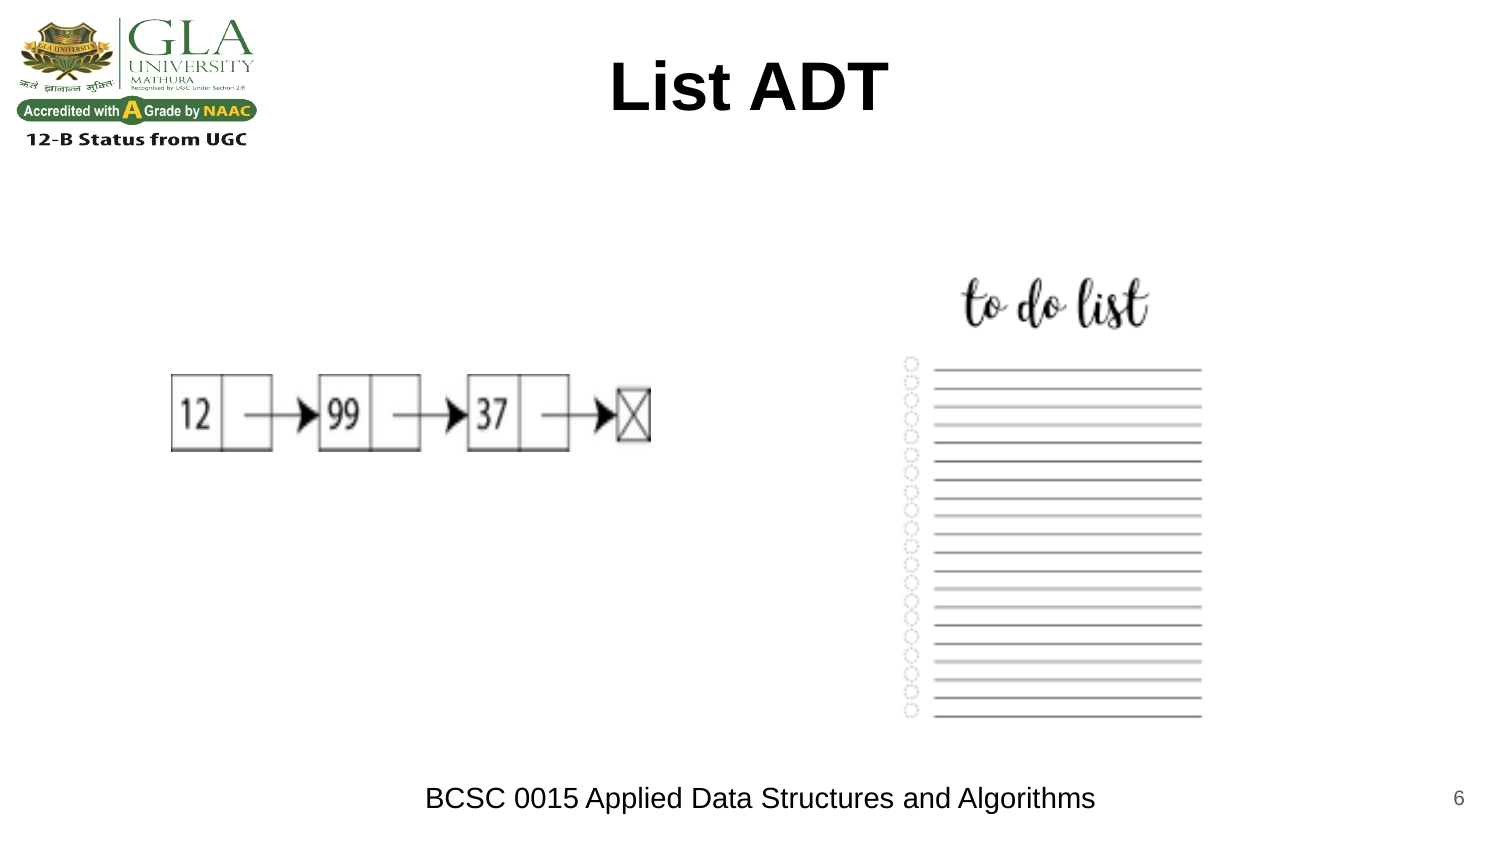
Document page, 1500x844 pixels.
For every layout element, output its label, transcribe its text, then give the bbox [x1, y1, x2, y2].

title List ADT [134, 26, 1366, 183]
picture [851, 239, 1260, 768]
picture [10, 13, 263, 150]
slide_number ‹#› [1389, 764, 1480, 830]
picture [171, 374, 651, 452]
